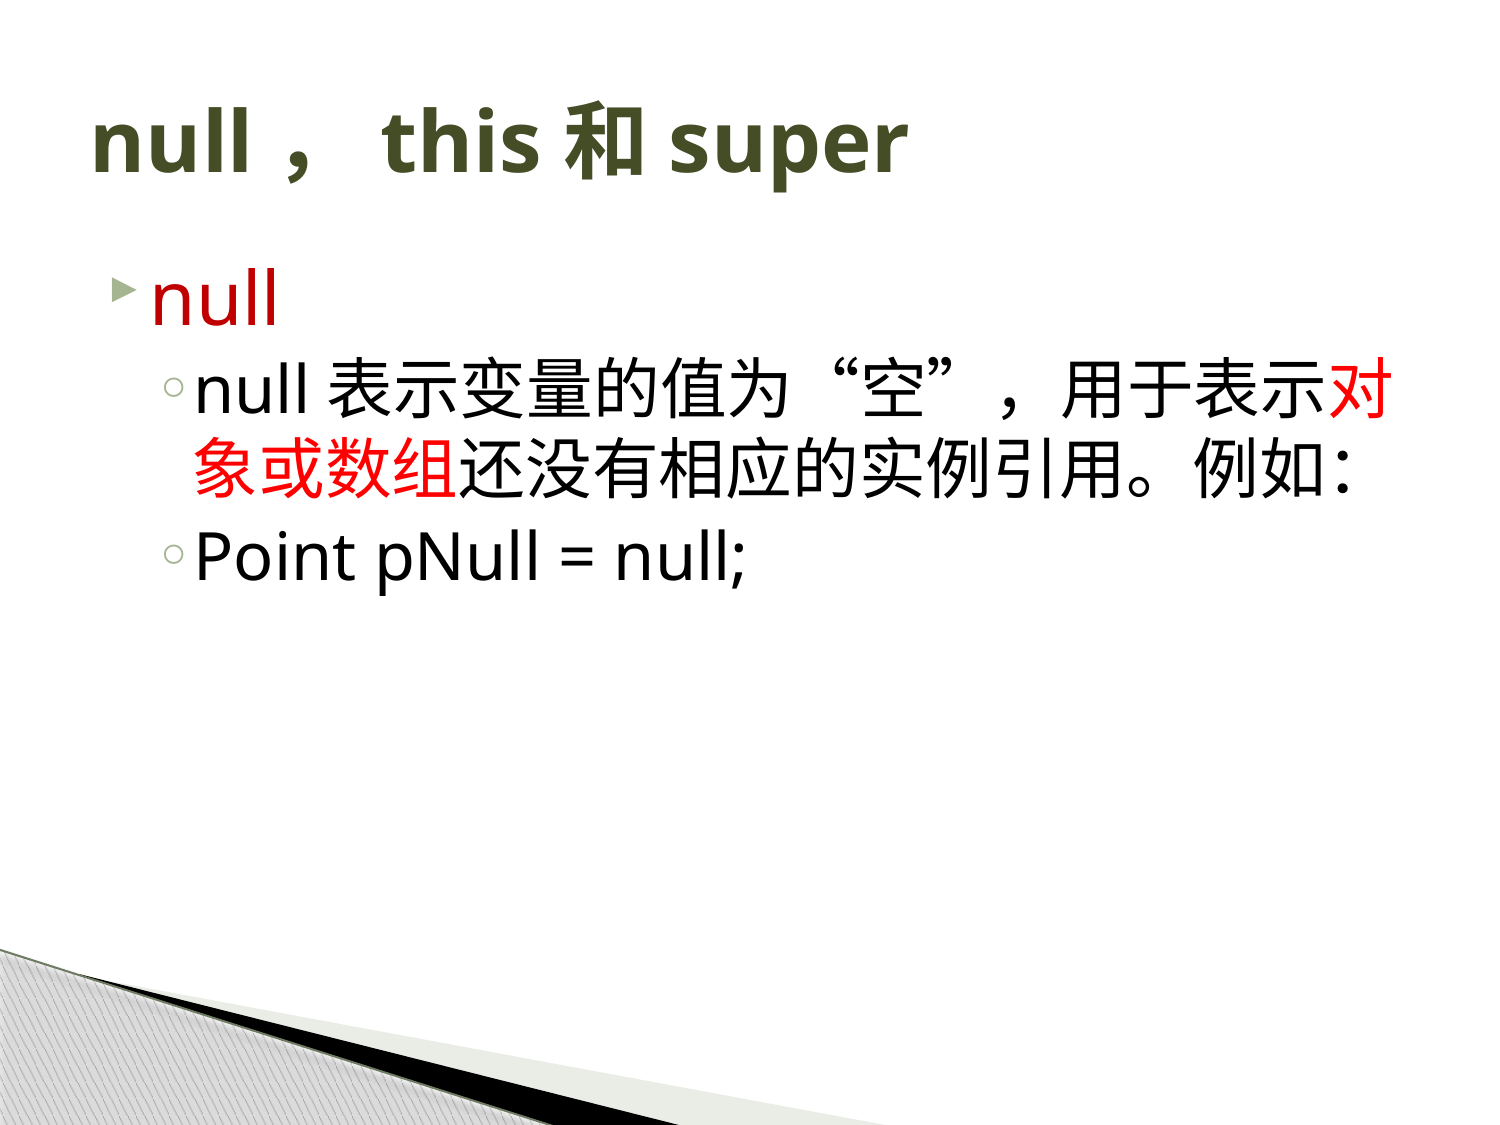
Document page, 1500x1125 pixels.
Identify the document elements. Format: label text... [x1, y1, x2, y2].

title null，this和super [75, 45, 1425, 233]
list null null表示变量的值为“空”，用于表示对象或数组还没有相应的实例引用。例如： Point pNull = null; [75, 243, 1425, 986]
